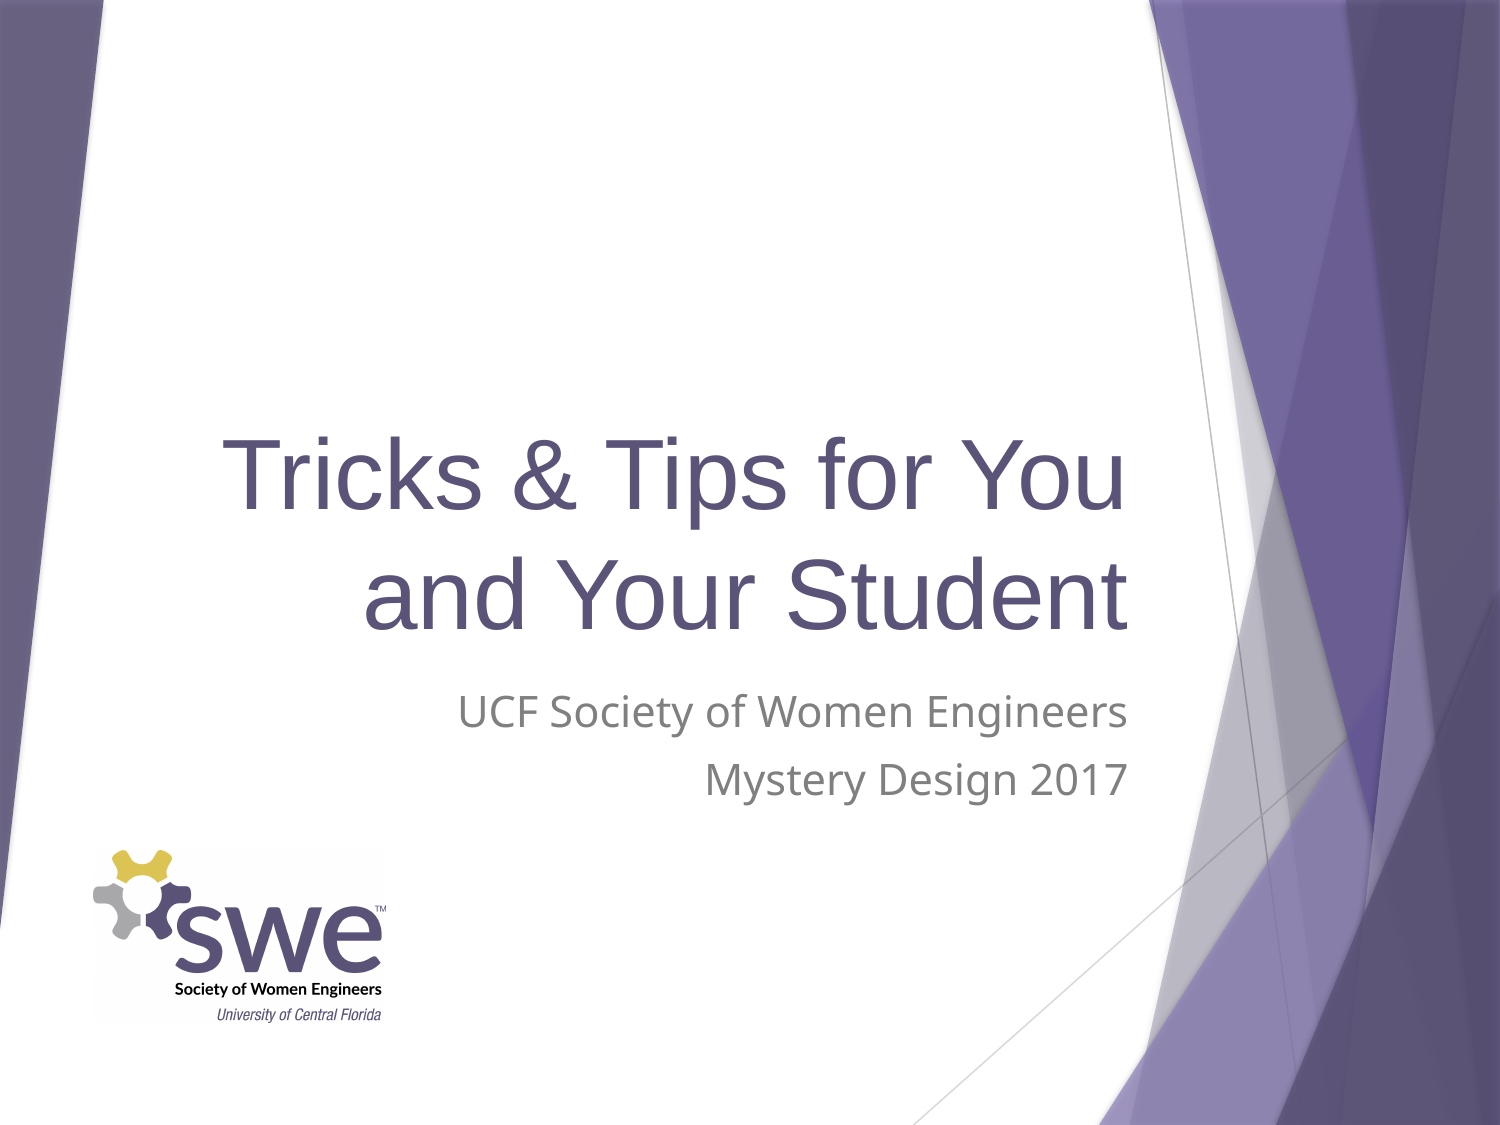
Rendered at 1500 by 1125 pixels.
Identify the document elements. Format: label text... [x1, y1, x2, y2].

title Tricks & Tips for You and Your Student [131, 422, 1144, 658]
subtitle UCF Society of Women Engineers Mystery Design 2017 [188, 676, 1144, 812]
picture [93, 850, 386, 1023]
